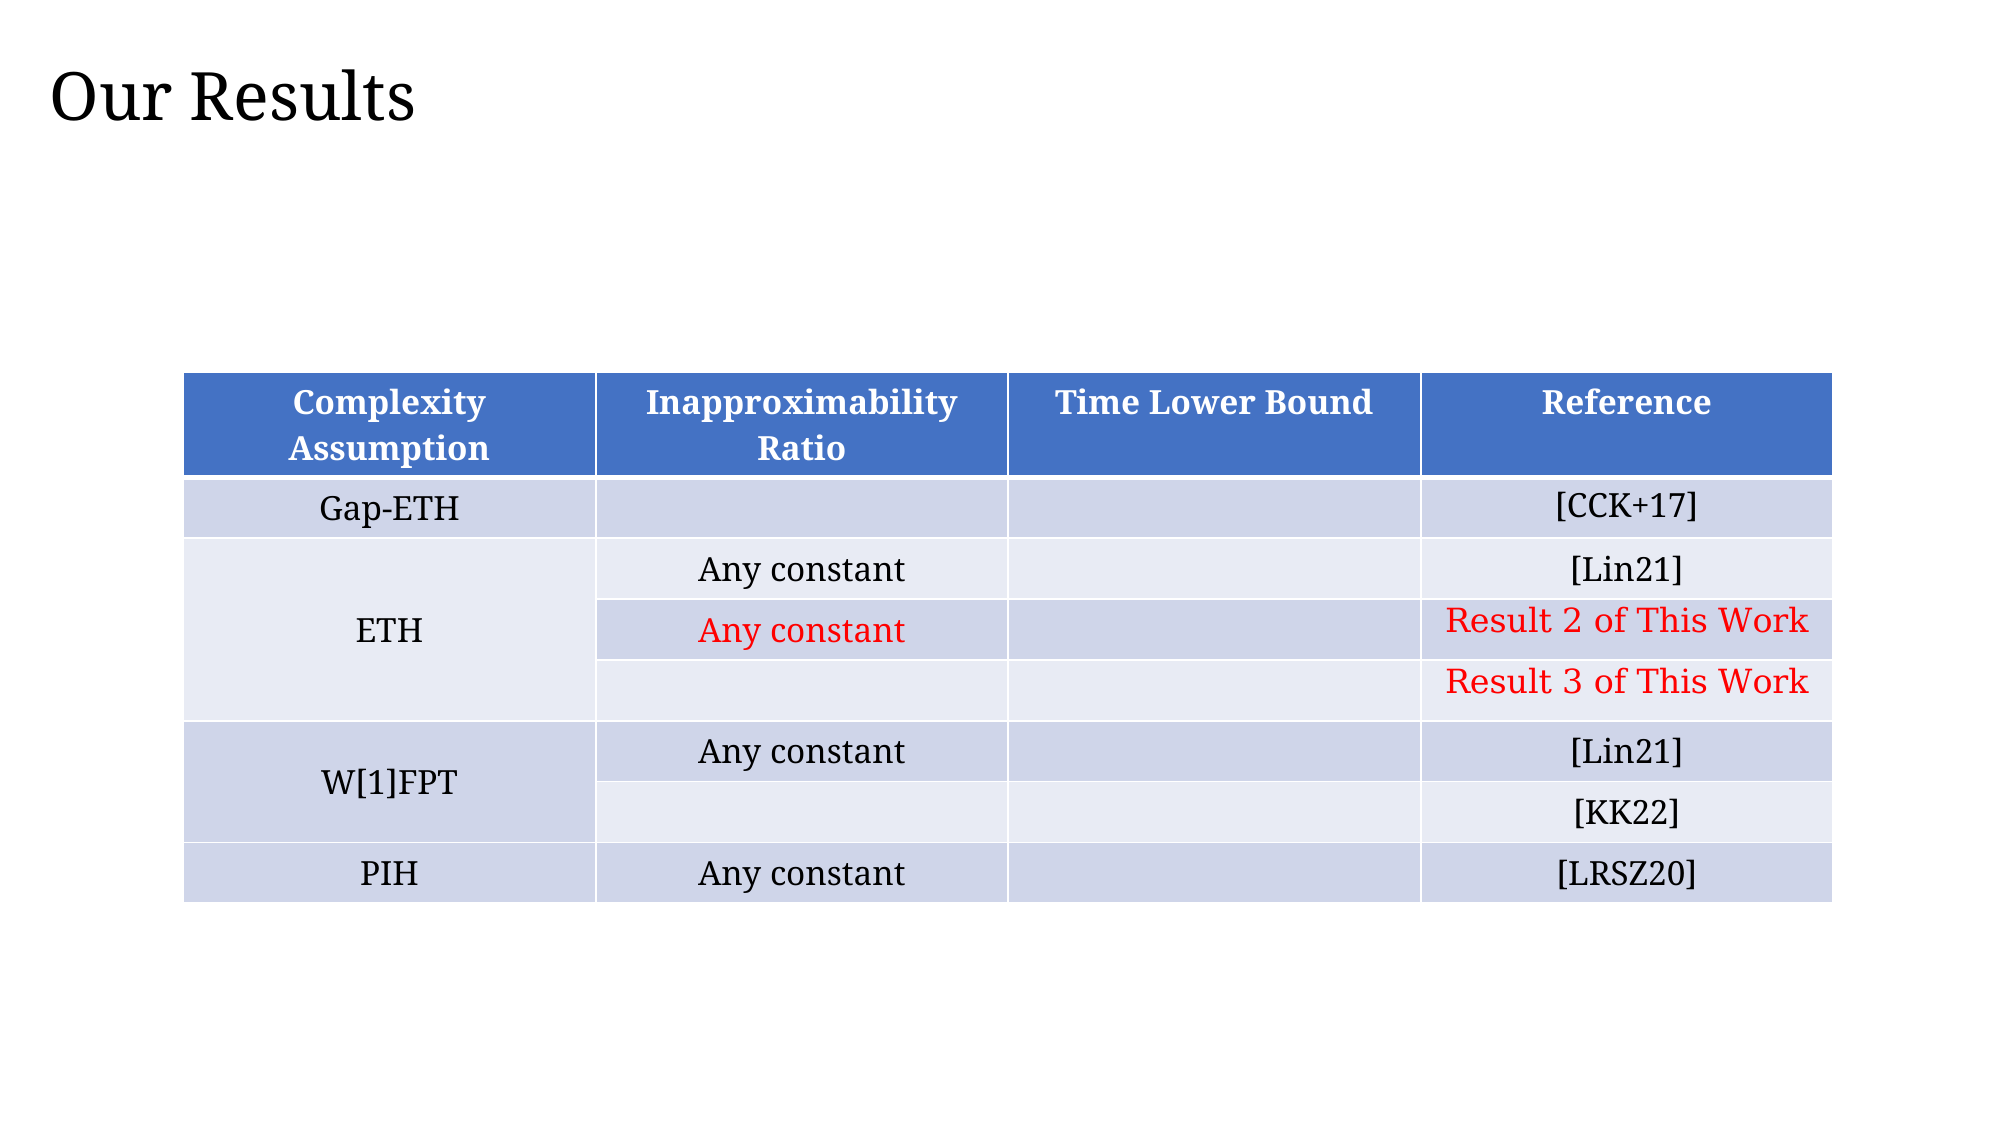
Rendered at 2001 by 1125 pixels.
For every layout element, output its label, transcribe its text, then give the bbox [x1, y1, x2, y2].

title Our Results [0, 0, 2000, 199]
text_box [134, 686, 1855, 1057]
